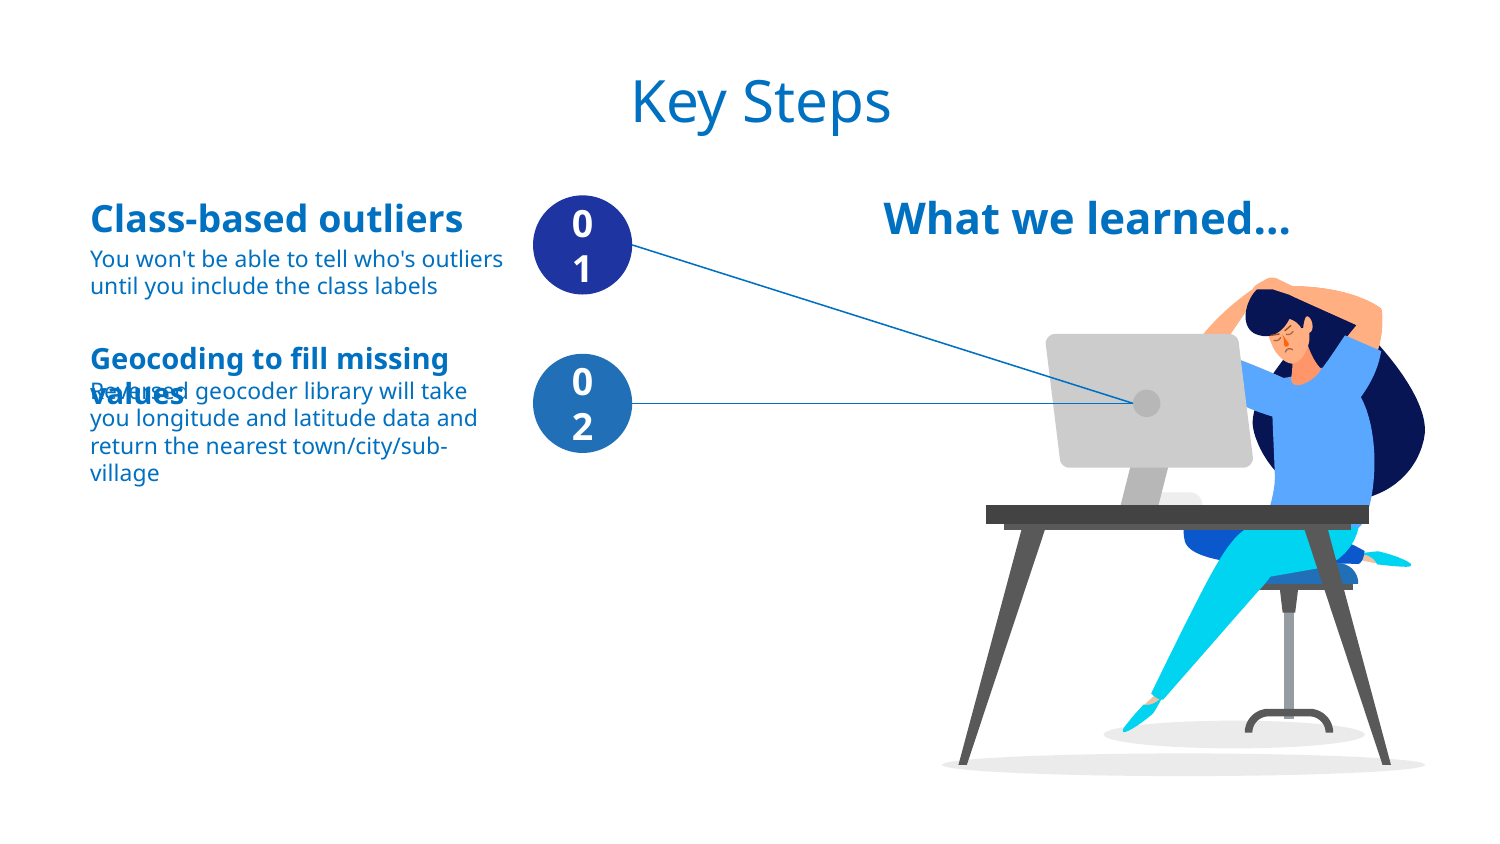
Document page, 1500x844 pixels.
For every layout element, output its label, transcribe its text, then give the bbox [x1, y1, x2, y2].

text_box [941, 277, 1426, 777]
text_box Class-based outliers [75, 189, 485, 244]
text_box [74, 348, 1134, 459]
text_box What we learned… [749, 173, 1425, 261]
text_box You won't be able to tell who's outliers until you include the class labels [74, 244, 524, 300]
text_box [631, 244, 1134, 348]
title Key Steps [86, 68, 1437, 130]
text_box 01 [533, 195, 633, 295]
